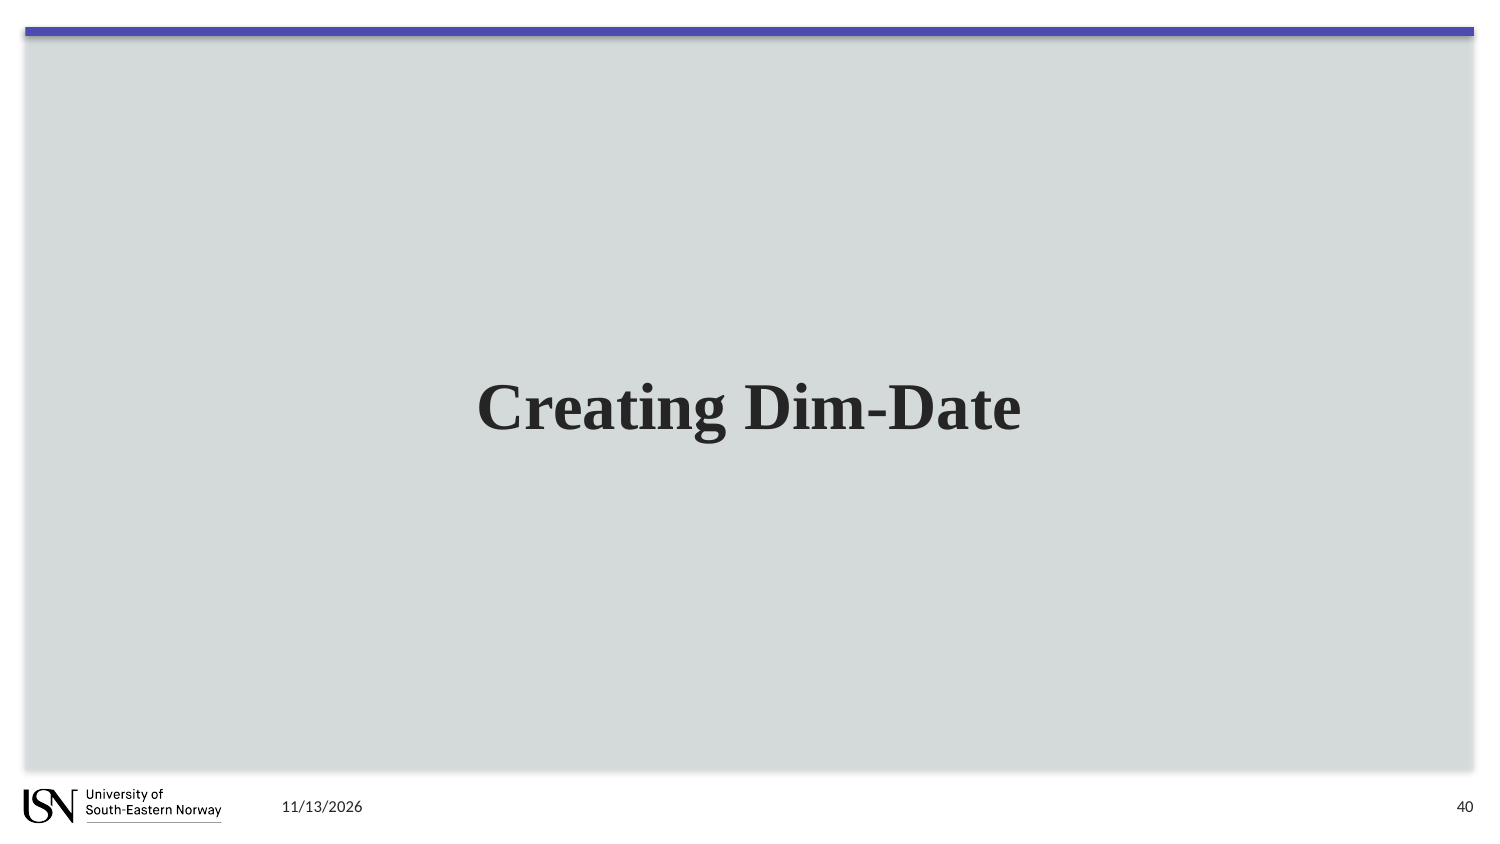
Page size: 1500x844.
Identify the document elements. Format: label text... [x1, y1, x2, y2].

picture [3, 768, 238, 844]
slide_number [281, 793, 497, 820]
list Creating Dim-Date [25, 35, 1474, 771]
slide_number 40 [1123, 793, 1474, 820]
